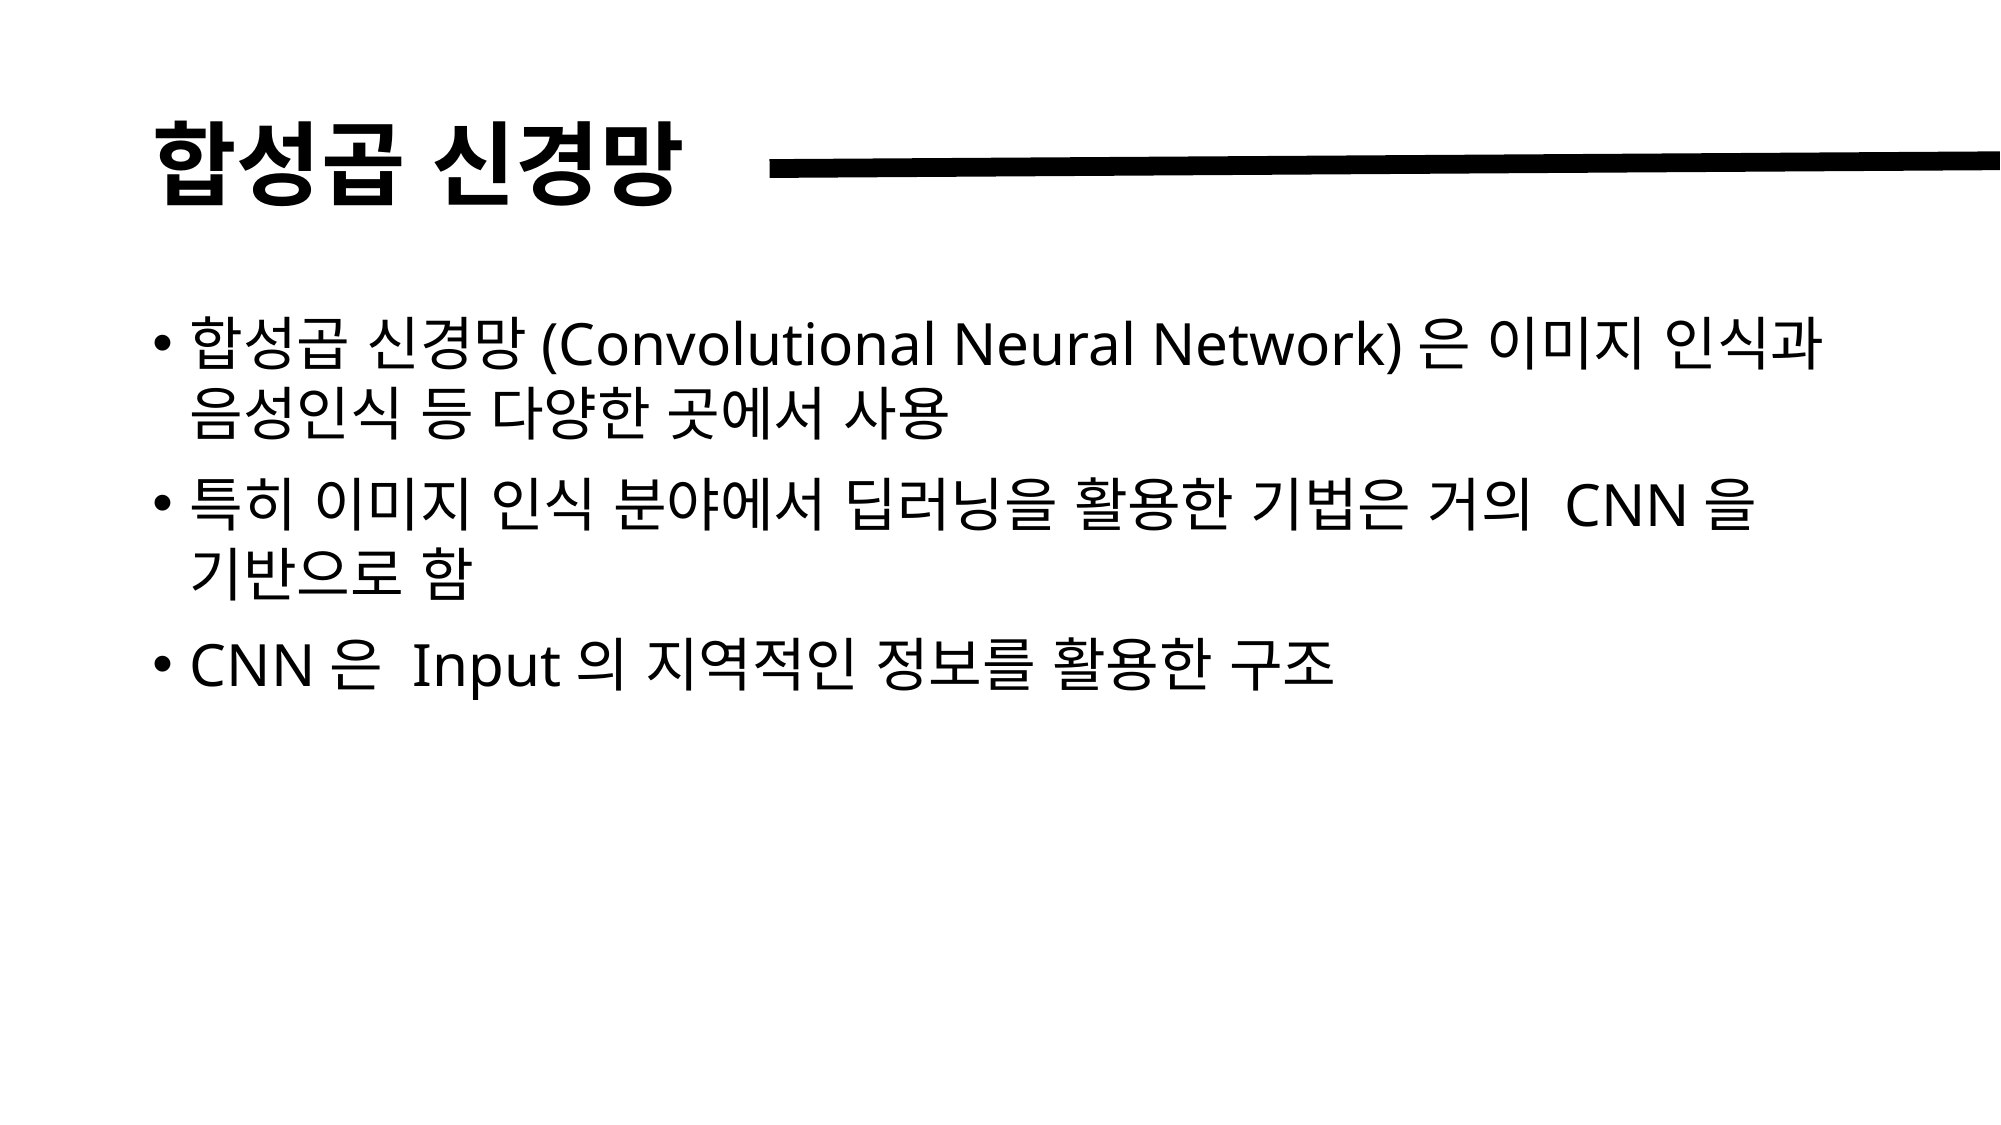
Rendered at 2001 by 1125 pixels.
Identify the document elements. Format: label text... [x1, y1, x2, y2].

title 합성곱 신경망 [137, 59, 770, 278]
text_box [769, 160, 2000, 169]
list 합성곱 신경망(Convolutional Neural Network)은 이미지 인식과 음성인식 등 다양한 곳에서 사용 특히 이미지 인식 분야에서 딥러닝을 활용한 기법은 거의 CNN을 기반으로 함 CNN은 Input의 지역적인 정보를 활용한 구조 [137, 299, 1863, 1014]
